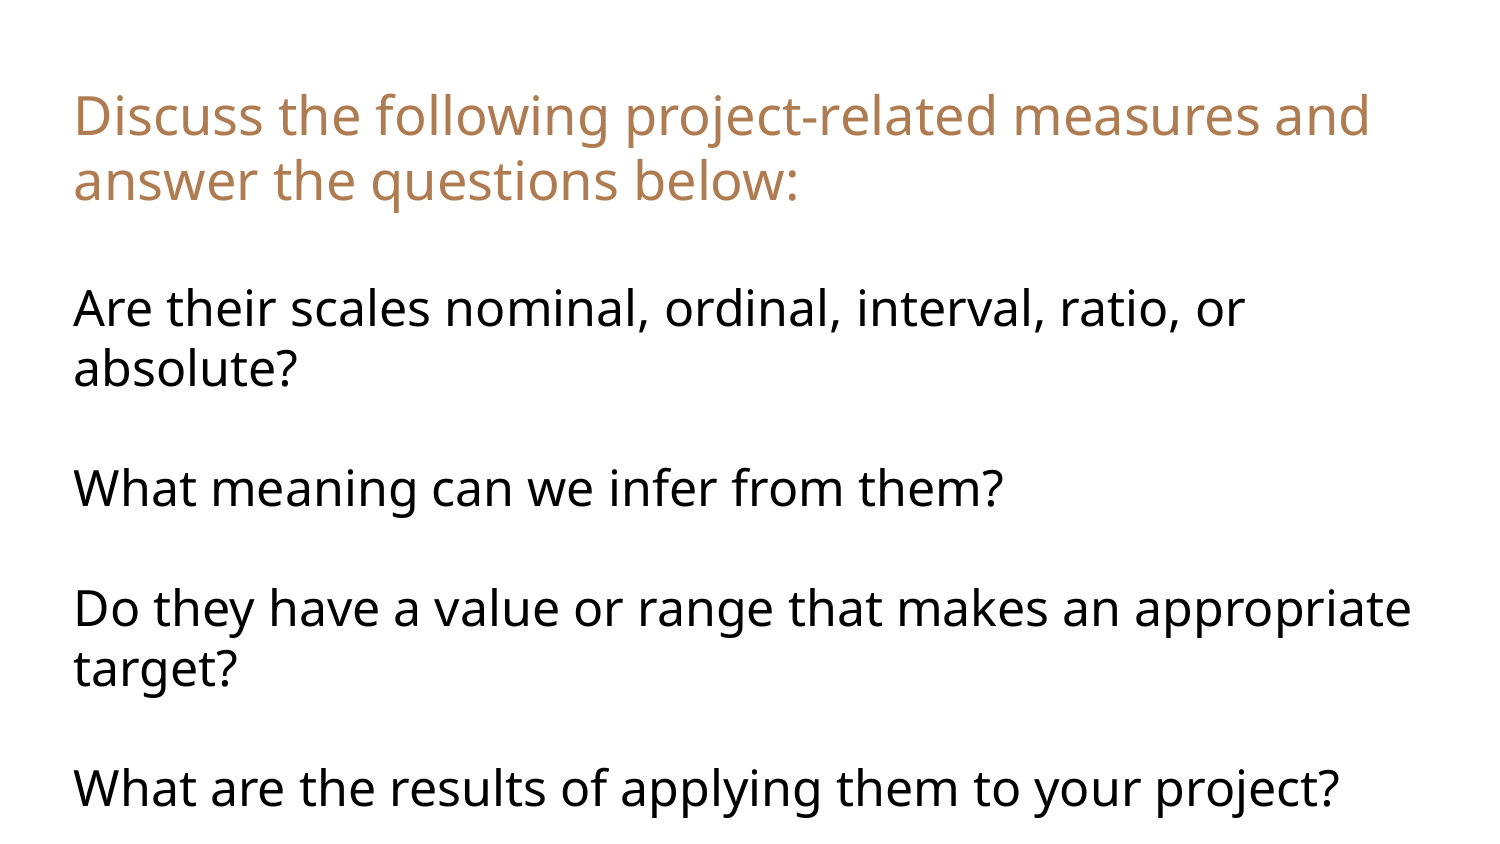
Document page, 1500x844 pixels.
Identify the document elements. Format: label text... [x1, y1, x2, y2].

title Discuss the following project-related measures and answer the questions below: Are their scales nominal, ordinal, interval, ratio, or absolute? What meaning can we infer from them? Do they have a value or range that makes an appropriate target? What are the results of applying them to your project? [58, 66, 1460, 798]
